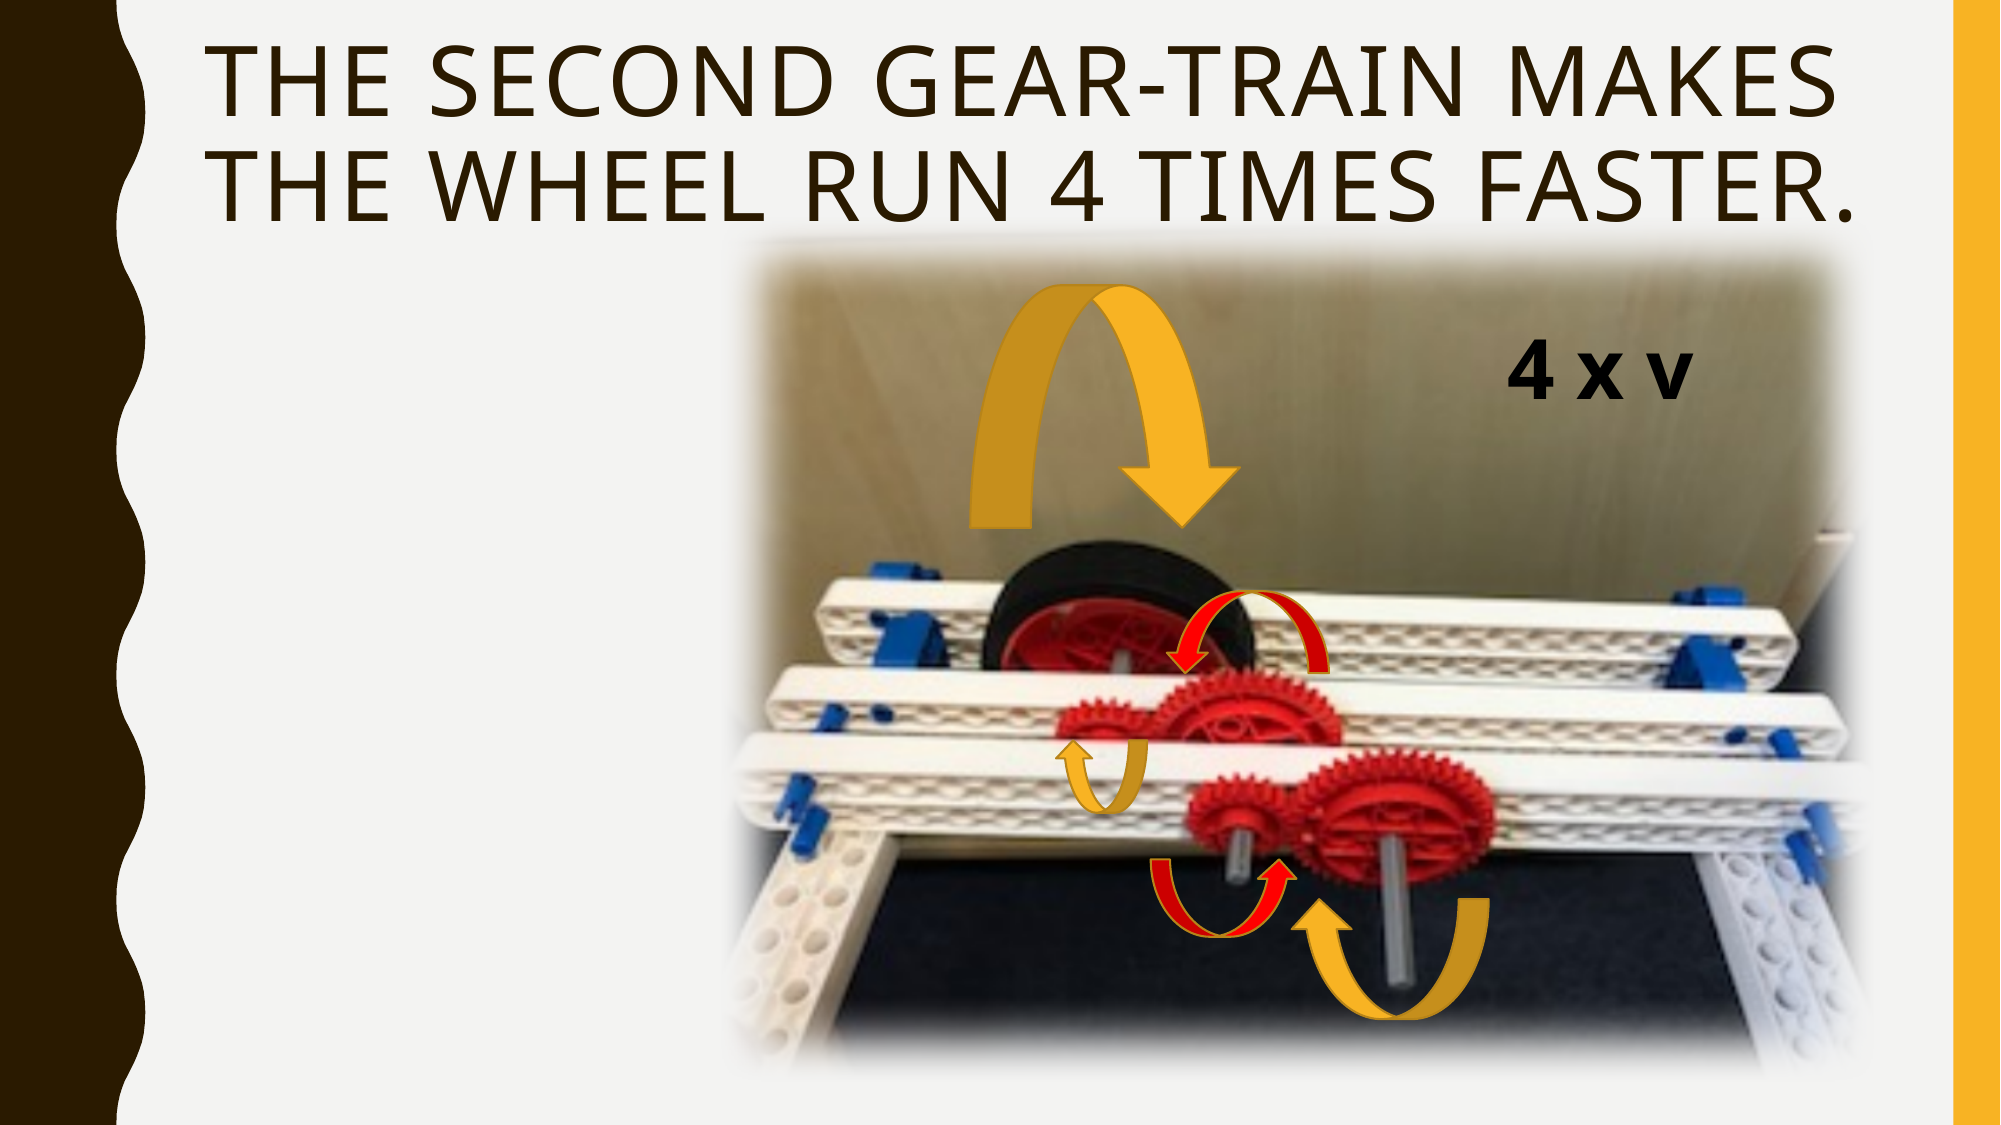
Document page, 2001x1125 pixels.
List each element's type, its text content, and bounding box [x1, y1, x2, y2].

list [719, 215, 1878, 1084]
title The second gear-train makes the wheel run 4 times faster. [189, 24, 1878, 260]
